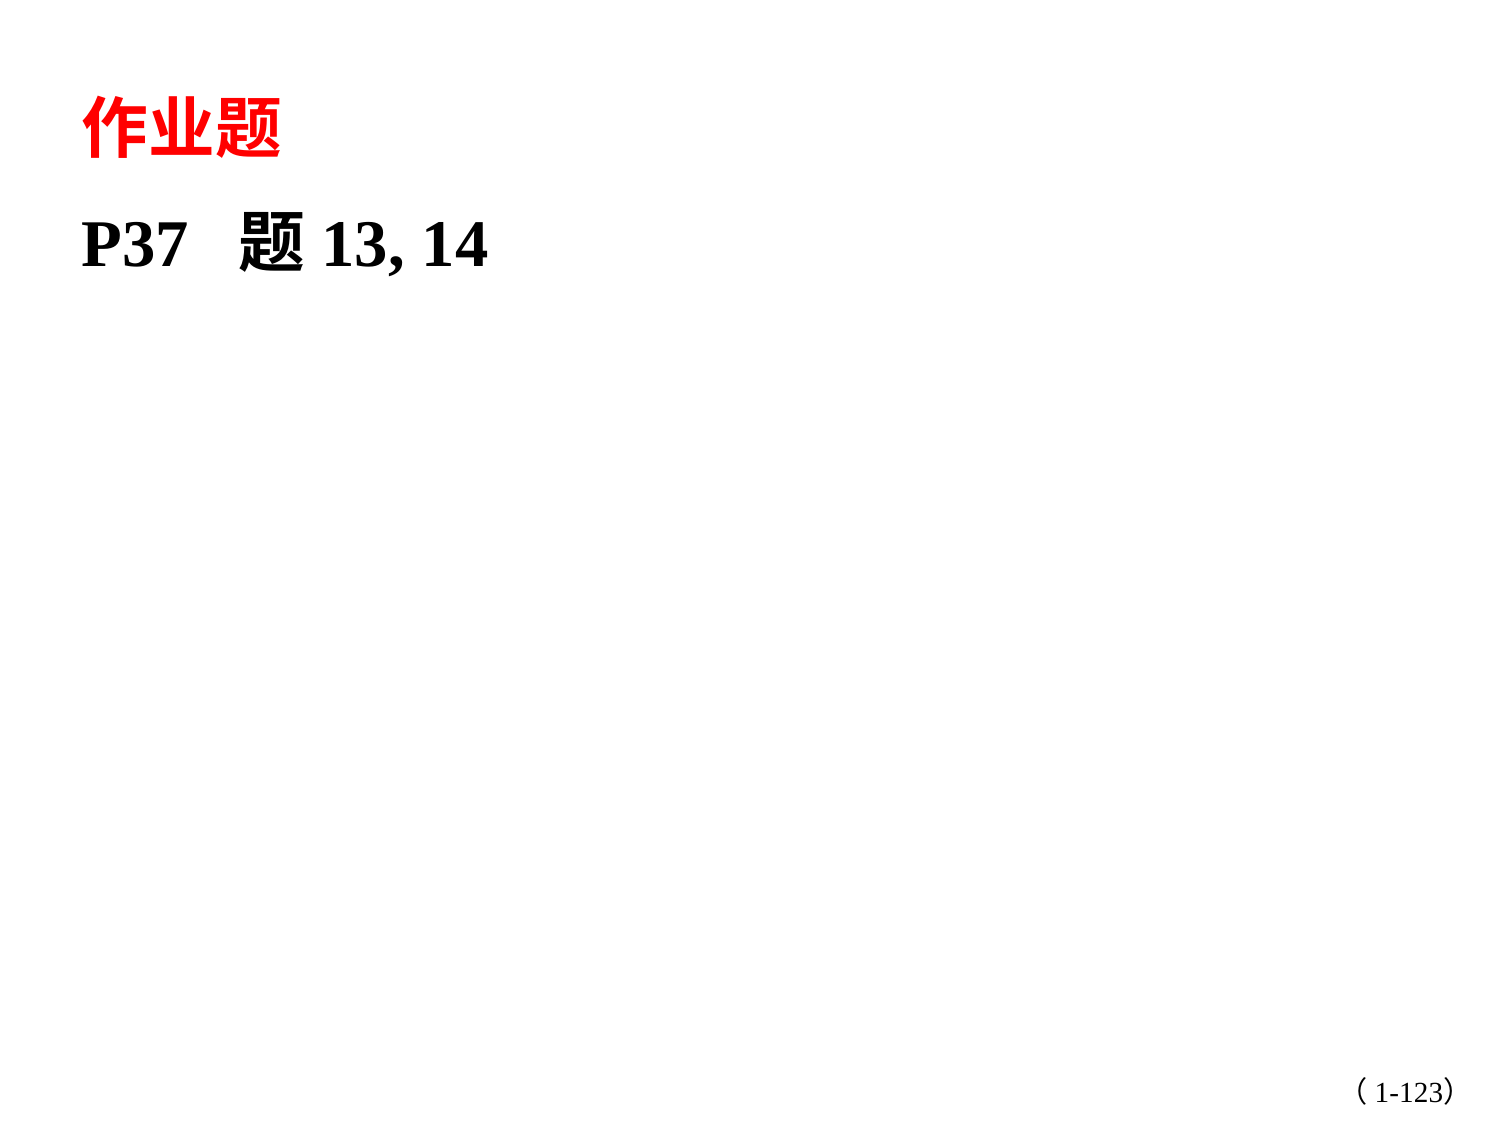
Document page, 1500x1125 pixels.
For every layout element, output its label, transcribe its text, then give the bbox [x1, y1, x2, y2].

text_box 作业题 P37 题13, 14 [66, 78, 1438, 288]
slide_number （1-123） [1175, 1065, 1488, 1125]
